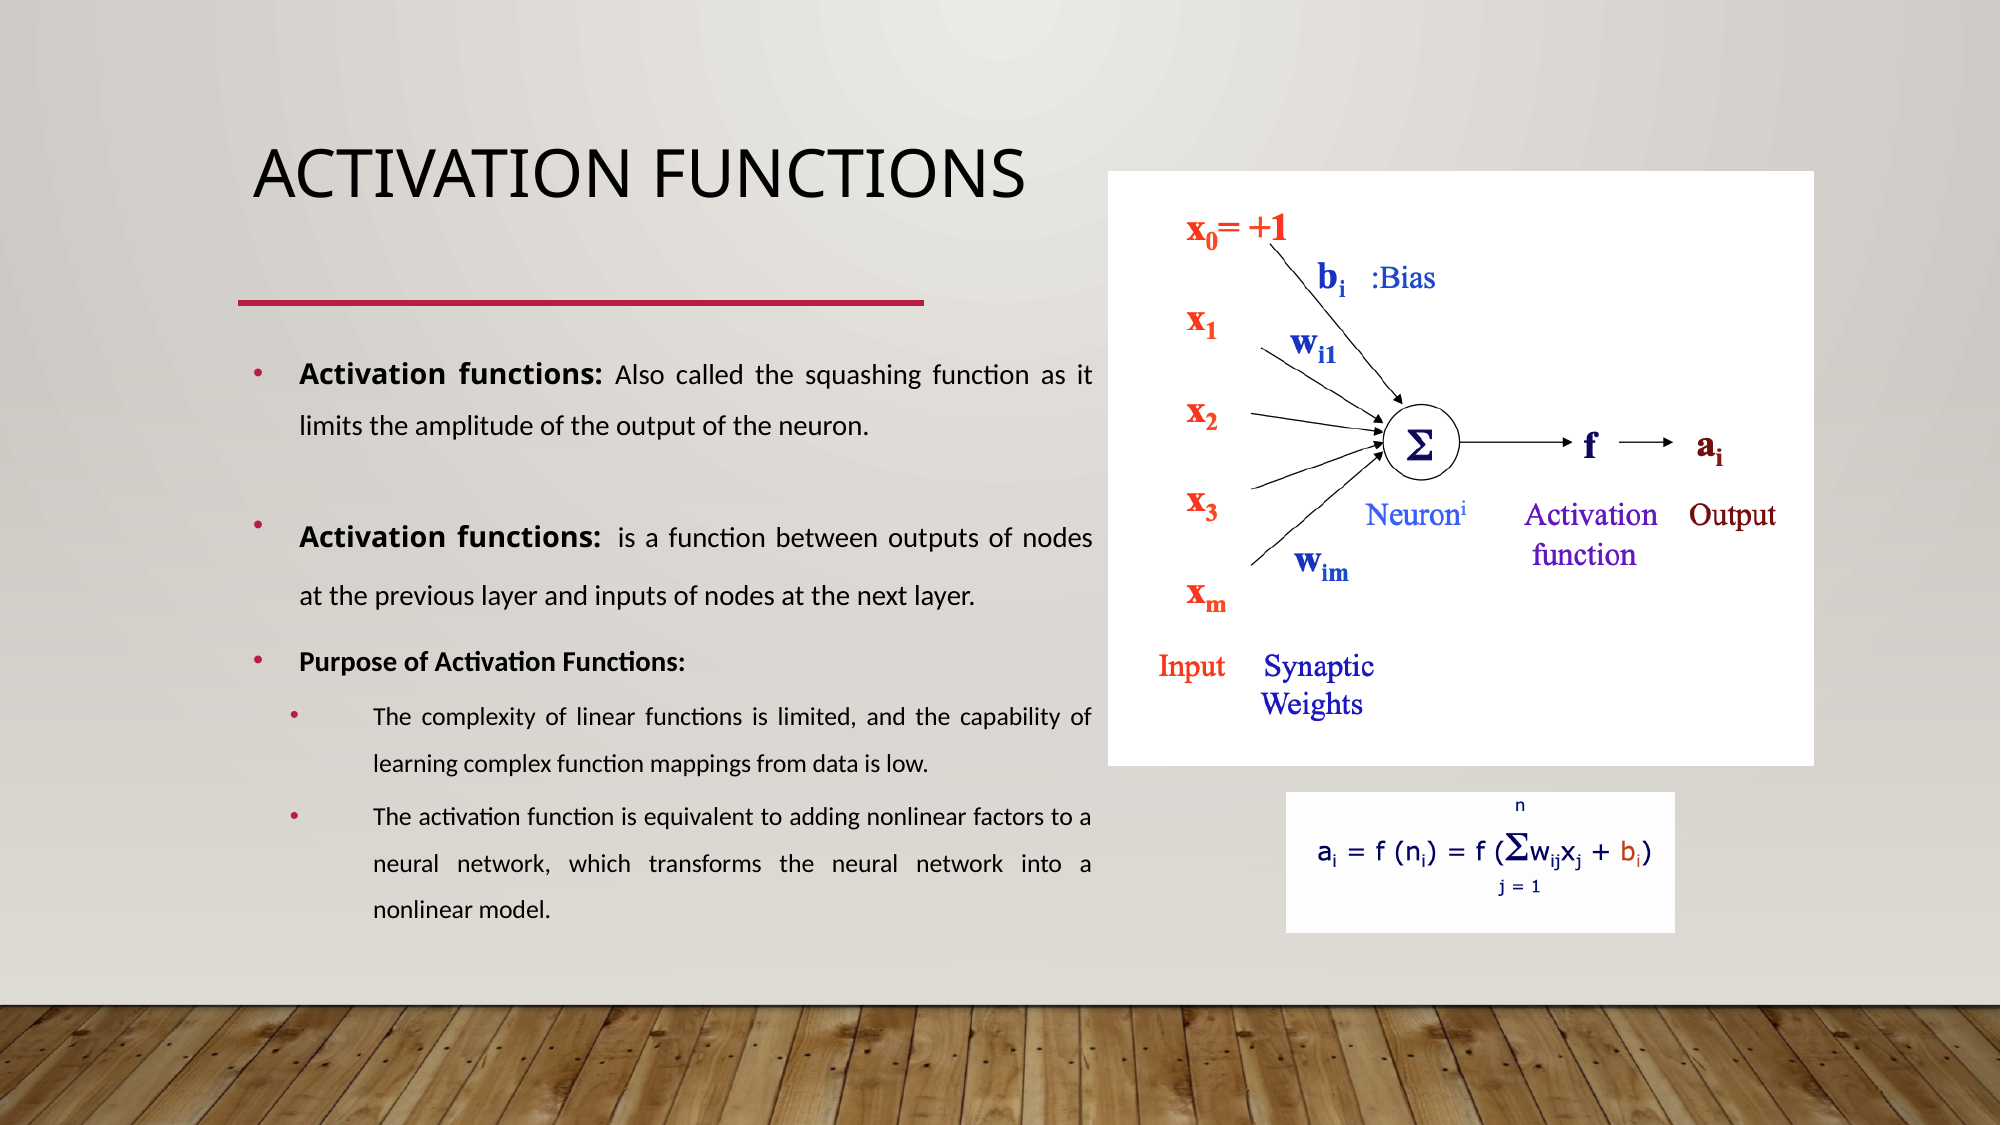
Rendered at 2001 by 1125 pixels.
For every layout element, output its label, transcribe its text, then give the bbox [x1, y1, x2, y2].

picture [1108, 171, 1814, 766]
picture [0, 1006, 2000, 1125]
text_box [0, 330, 2000, 1004]
title Activation functions [238, 131, 1047, 305]
picture [1286, 792, 1675, 933]
text_box [0, 0, 2000, 330]
list Activation functions: Also called the squashing function as it limits the amplitude of the output of the neuron. Activation functions: is a function between outputs of nodes at the previous layer and inputs of nodes at the next layer. Purpose of Activation Functions: The complexity of linear functions is limited, and the capability of learning complex function mappings from data is low. The activation function is equivalent to adding nonlinear factors to a neural network, which transforms the neural network into a nonlinear model. [238, 330, 1109, 937]
